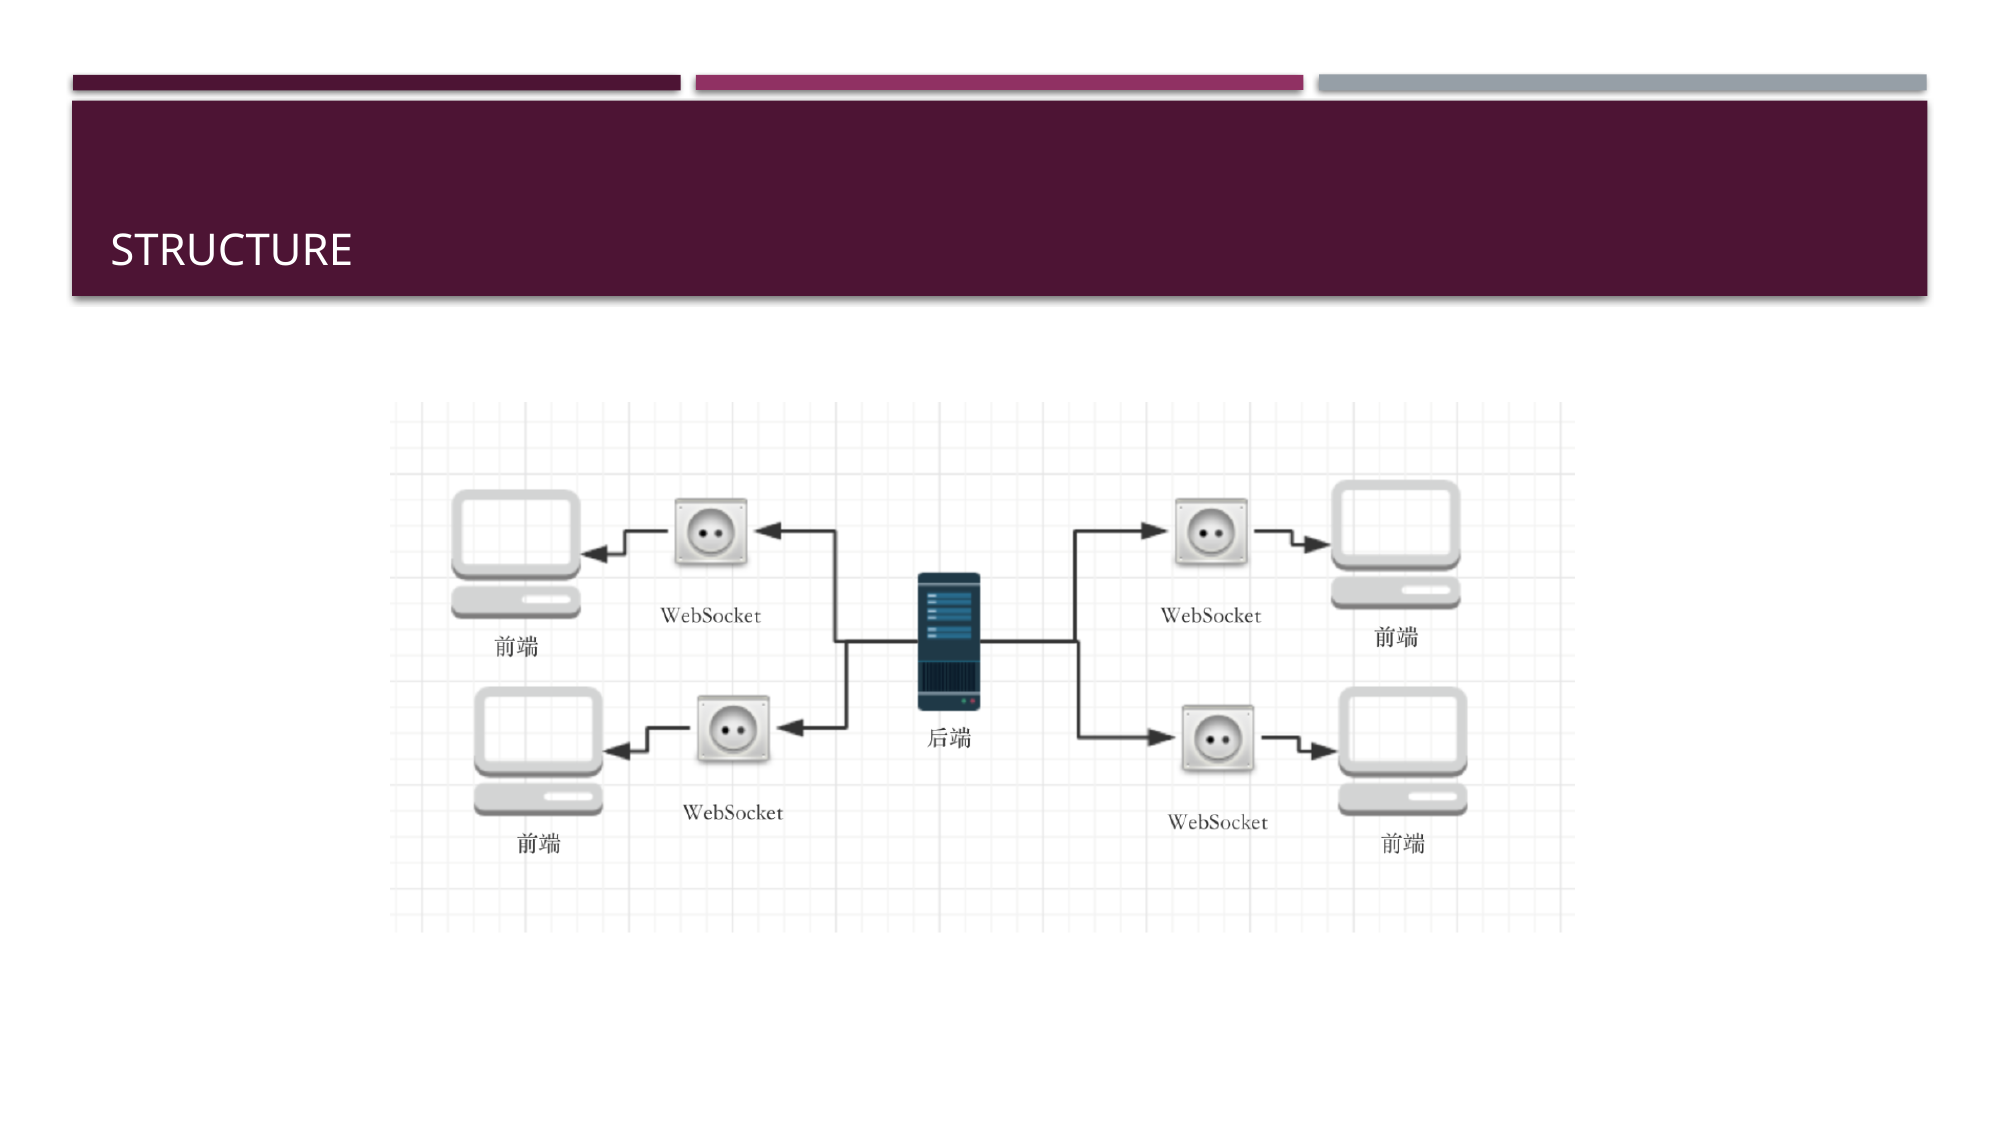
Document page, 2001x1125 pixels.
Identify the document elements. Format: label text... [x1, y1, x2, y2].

title structure [95, 115, 1905, 282]
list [352, 357, 1647, 962]
